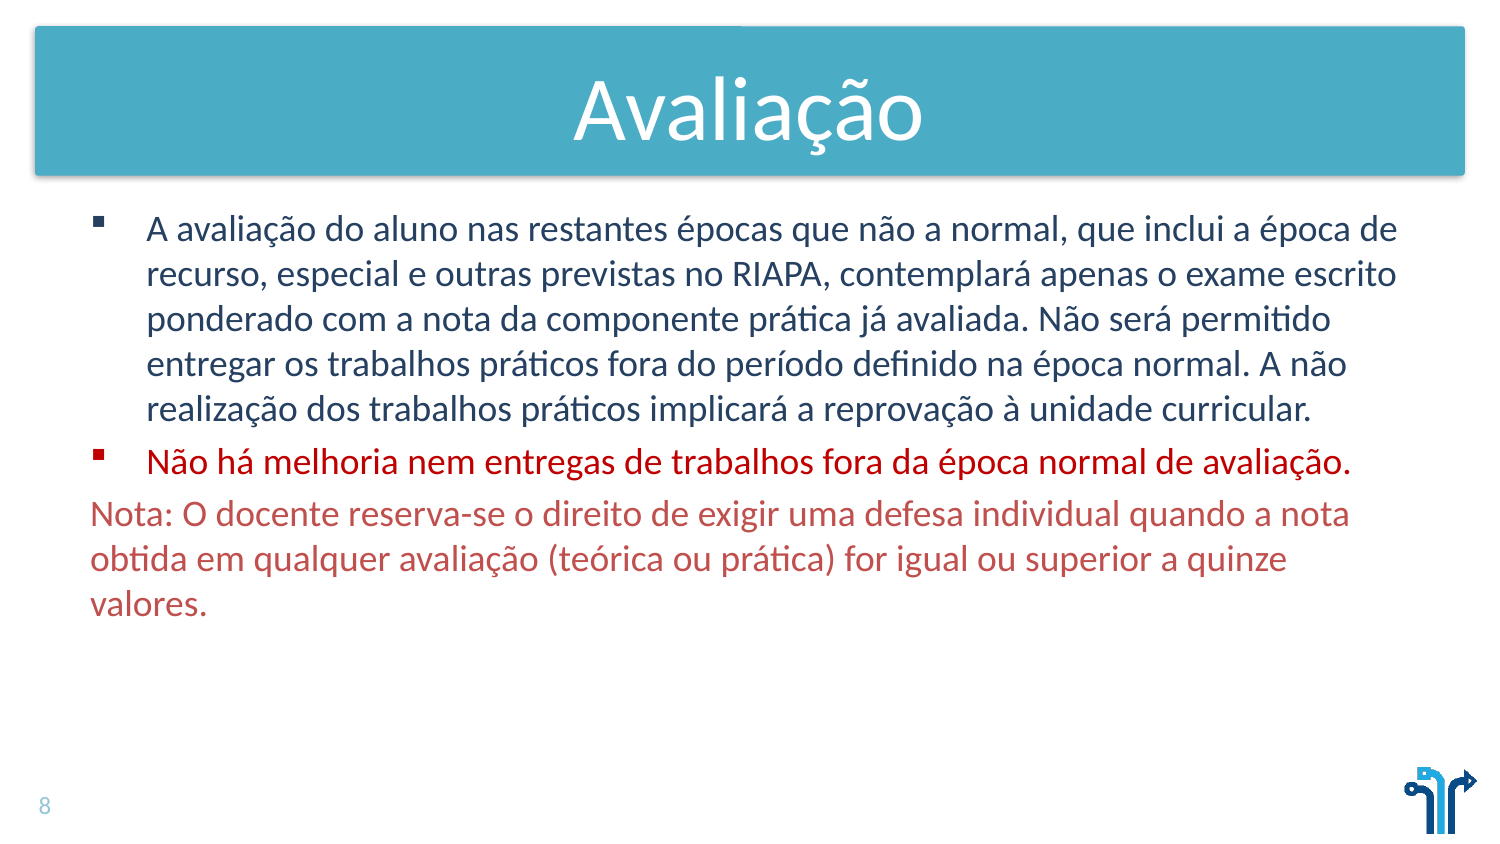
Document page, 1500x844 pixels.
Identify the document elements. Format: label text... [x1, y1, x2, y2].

picture [1401, 763, 1483, 836]
title Avaliação [75, 33, 1425, 175]
list A avaliação do aluno nas restantes épocas que não a normal, que inclui a época de recurso, especial e outras previstas no RIAPA, contemplará apenas o exame escrito ponderado com a nota da componente prática já avaliada. Não será permitido entregar os trabalhos práticos fora do período definido na época normal. A não realização dos trabalhos práticos implicará a reprovação à unidade curricular. Não há melhoria nem entregas de trabalhos fora da época normal de avaliação. Nota: O docente reserva-se o direito de exigir uma defesa individual quando a nota obtida em qualquer avaliação (teórica ou prática) for igual ou superior a quinze valores. [75, 196, 1425, 754]
slide_number 8 [23, 782, 188, 828]
